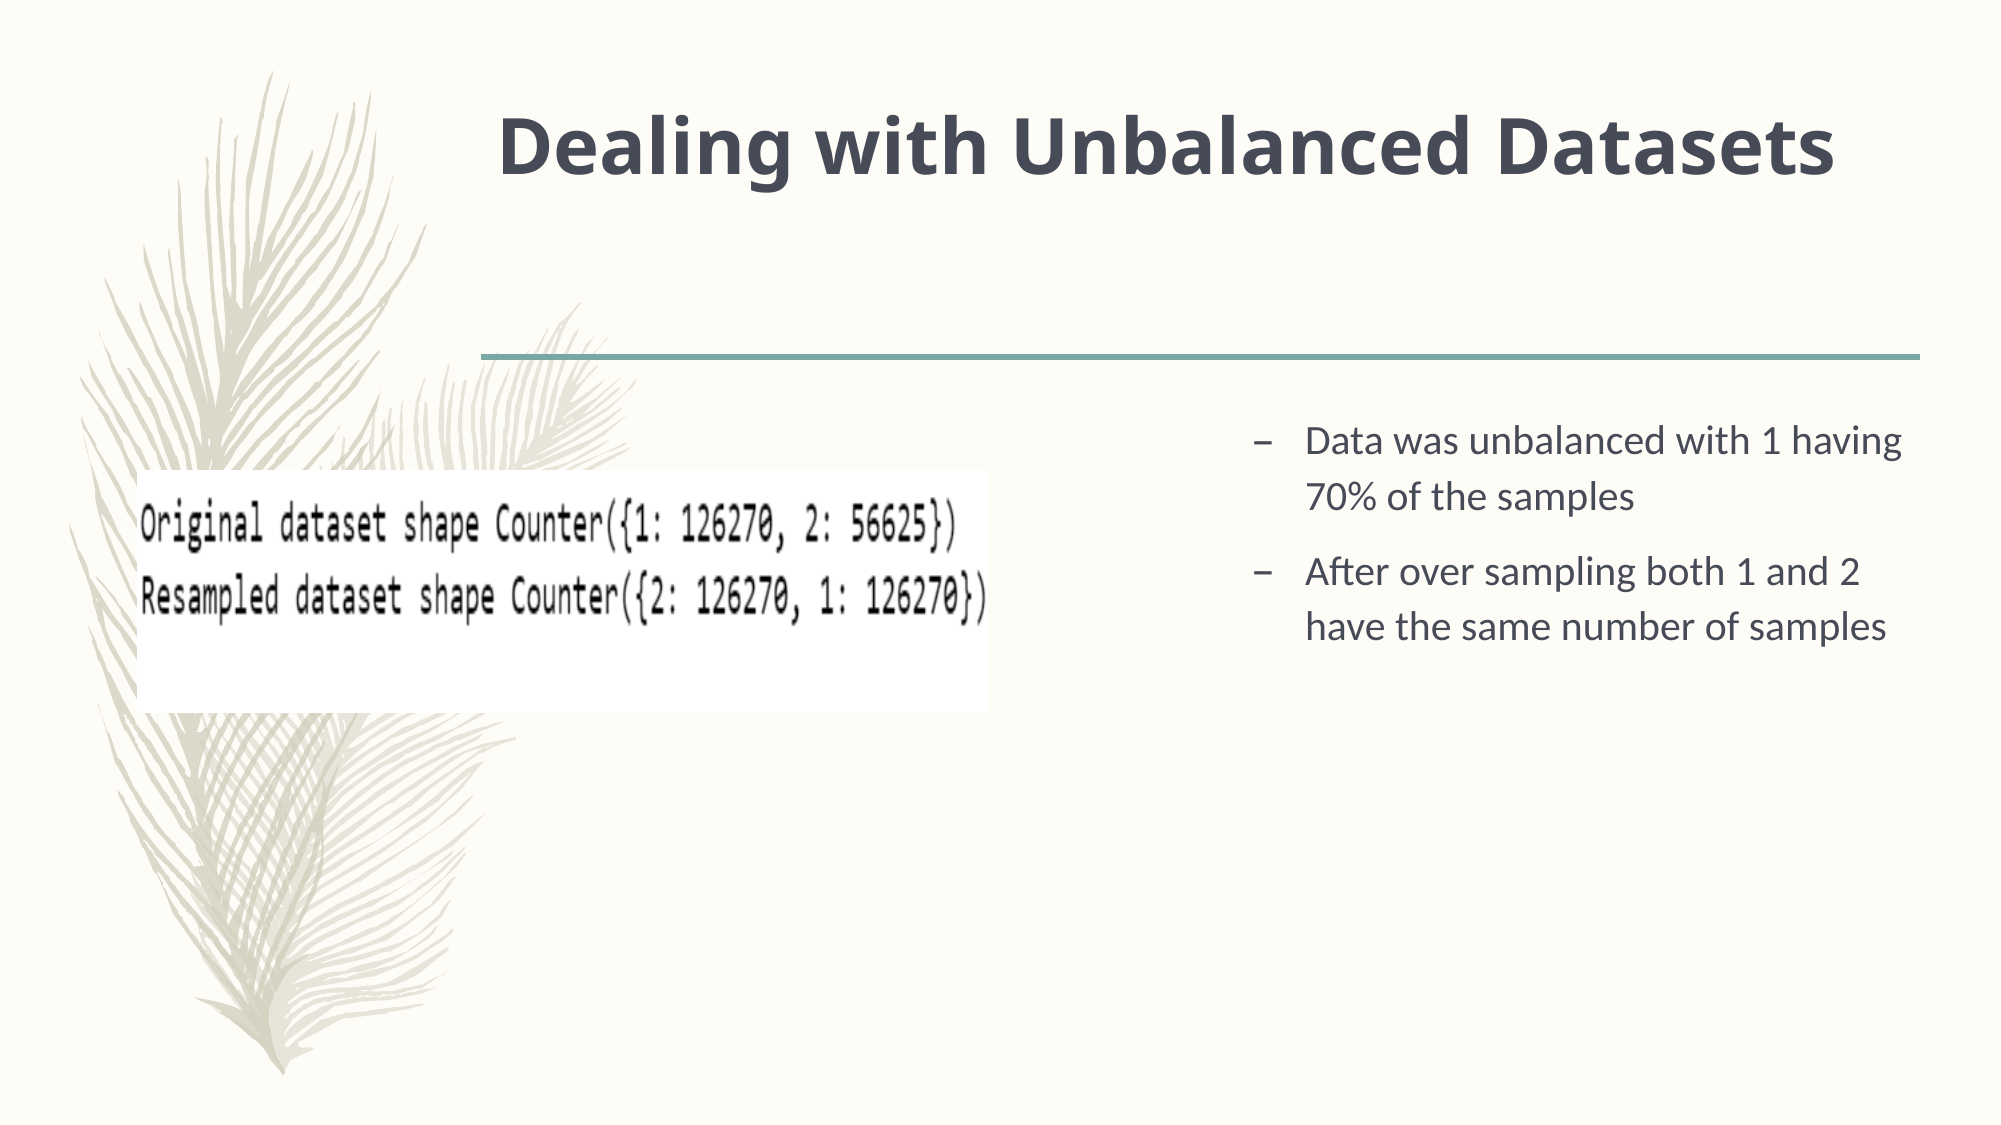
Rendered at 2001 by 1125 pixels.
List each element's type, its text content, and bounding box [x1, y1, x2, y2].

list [137, 469, 988, 713]
list Data was unbalanced with 1 having 70% of the samples After over sampling both 1 and 2 have the same number of samples [1237, 399, 1920, 1000]
title Dealing with Unbalanced Datasets [481, 93, 1920, 350]
